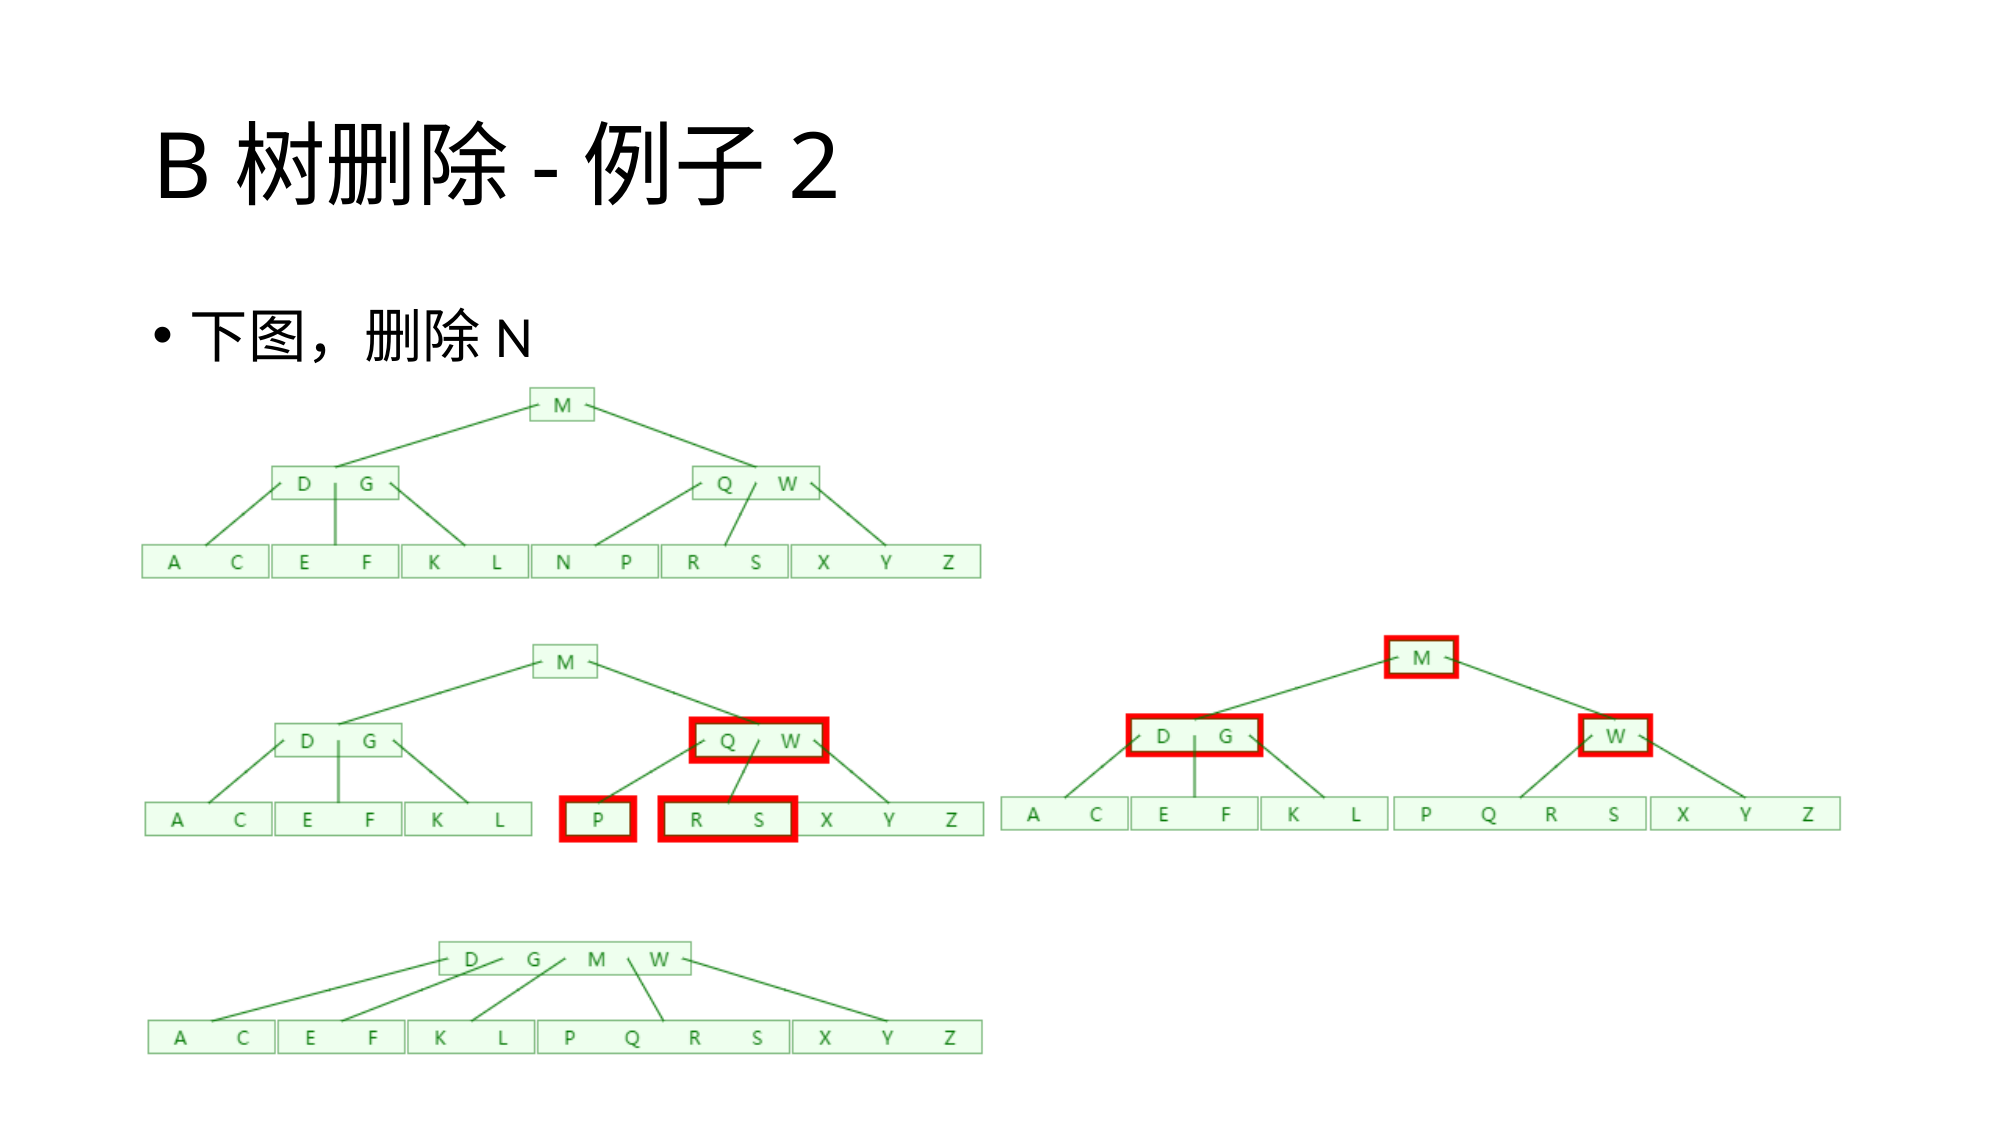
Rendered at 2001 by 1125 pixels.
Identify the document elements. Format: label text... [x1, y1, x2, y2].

list 下图，删除N [137, 299, 1863, 1014]
picture [137, 378, 991, 594]
picture [140, 932, 994, 1067]
picture [137, 626, 1849, 846]
title B树删除-例子2 [137, 59, 1863, 278]
